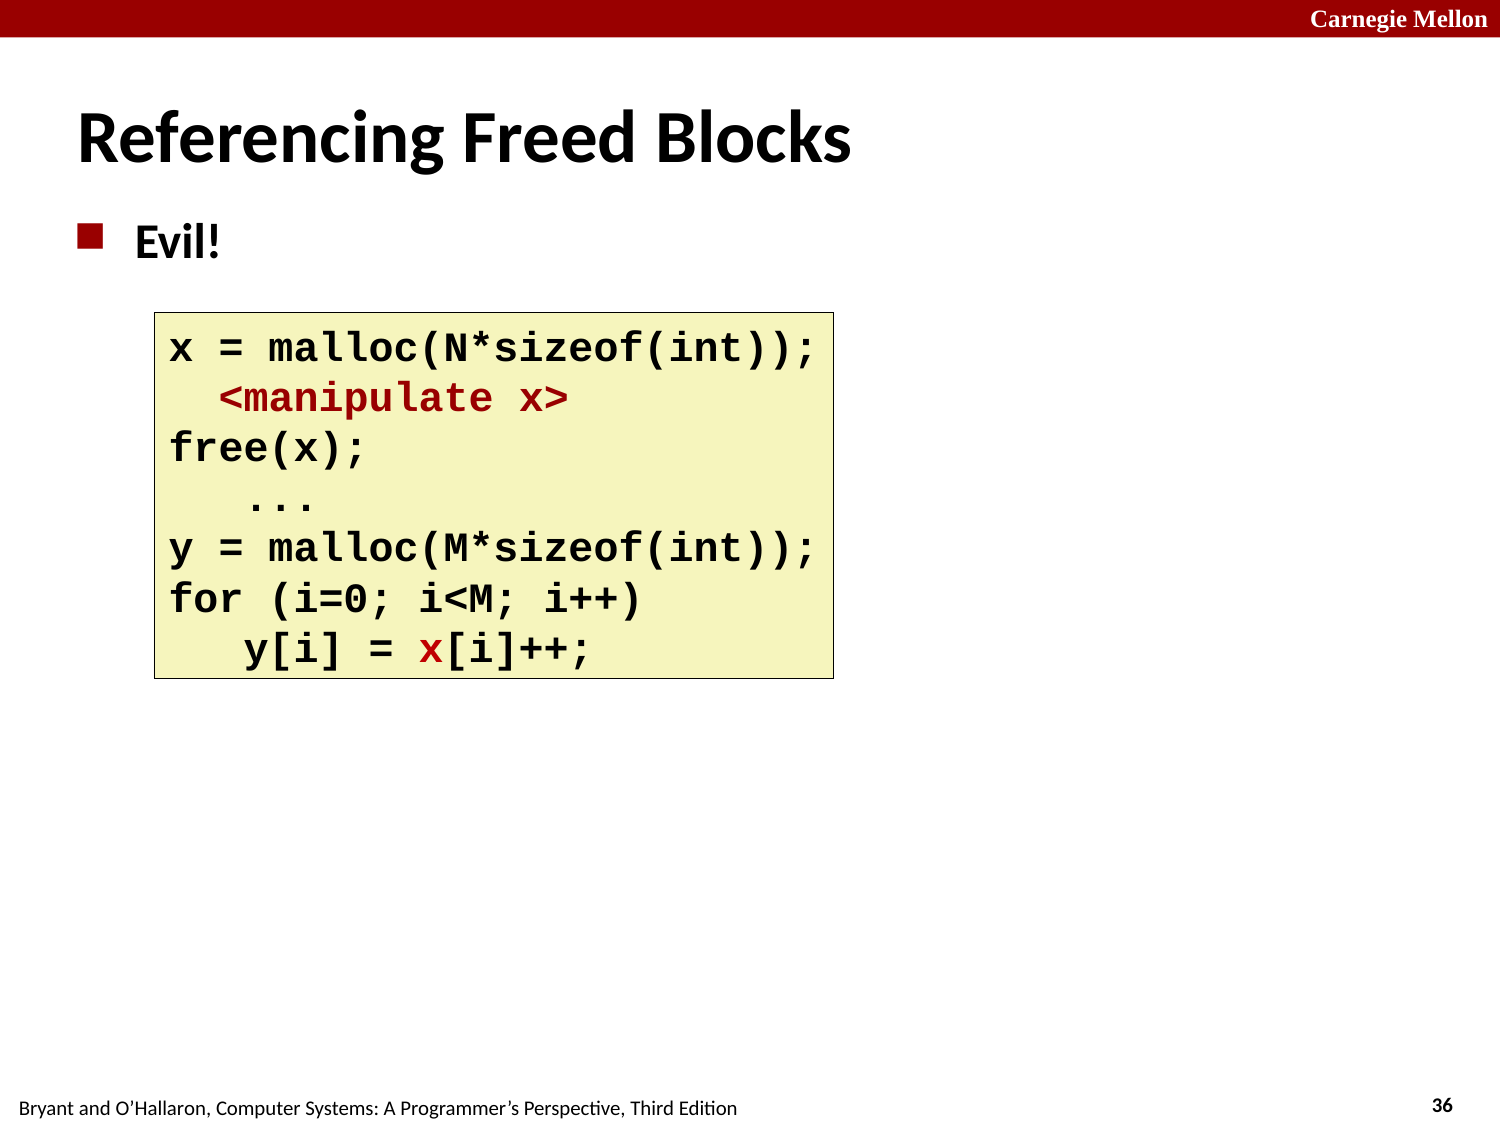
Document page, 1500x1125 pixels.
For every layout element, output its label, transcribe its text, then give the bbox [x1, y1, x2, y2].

title Referencing Freed Blocks [62, 74, 1493, 204]
list Evil! [63, 205, 1427, 1063]
text_box x = malloc(N*sizeof(int)); <manipulate x> free(x); ... y = malloc(M*sizeof(int)); for (i=0; i<M; i++) y[i] = x[i]++; [153, 312, 834, 678]
